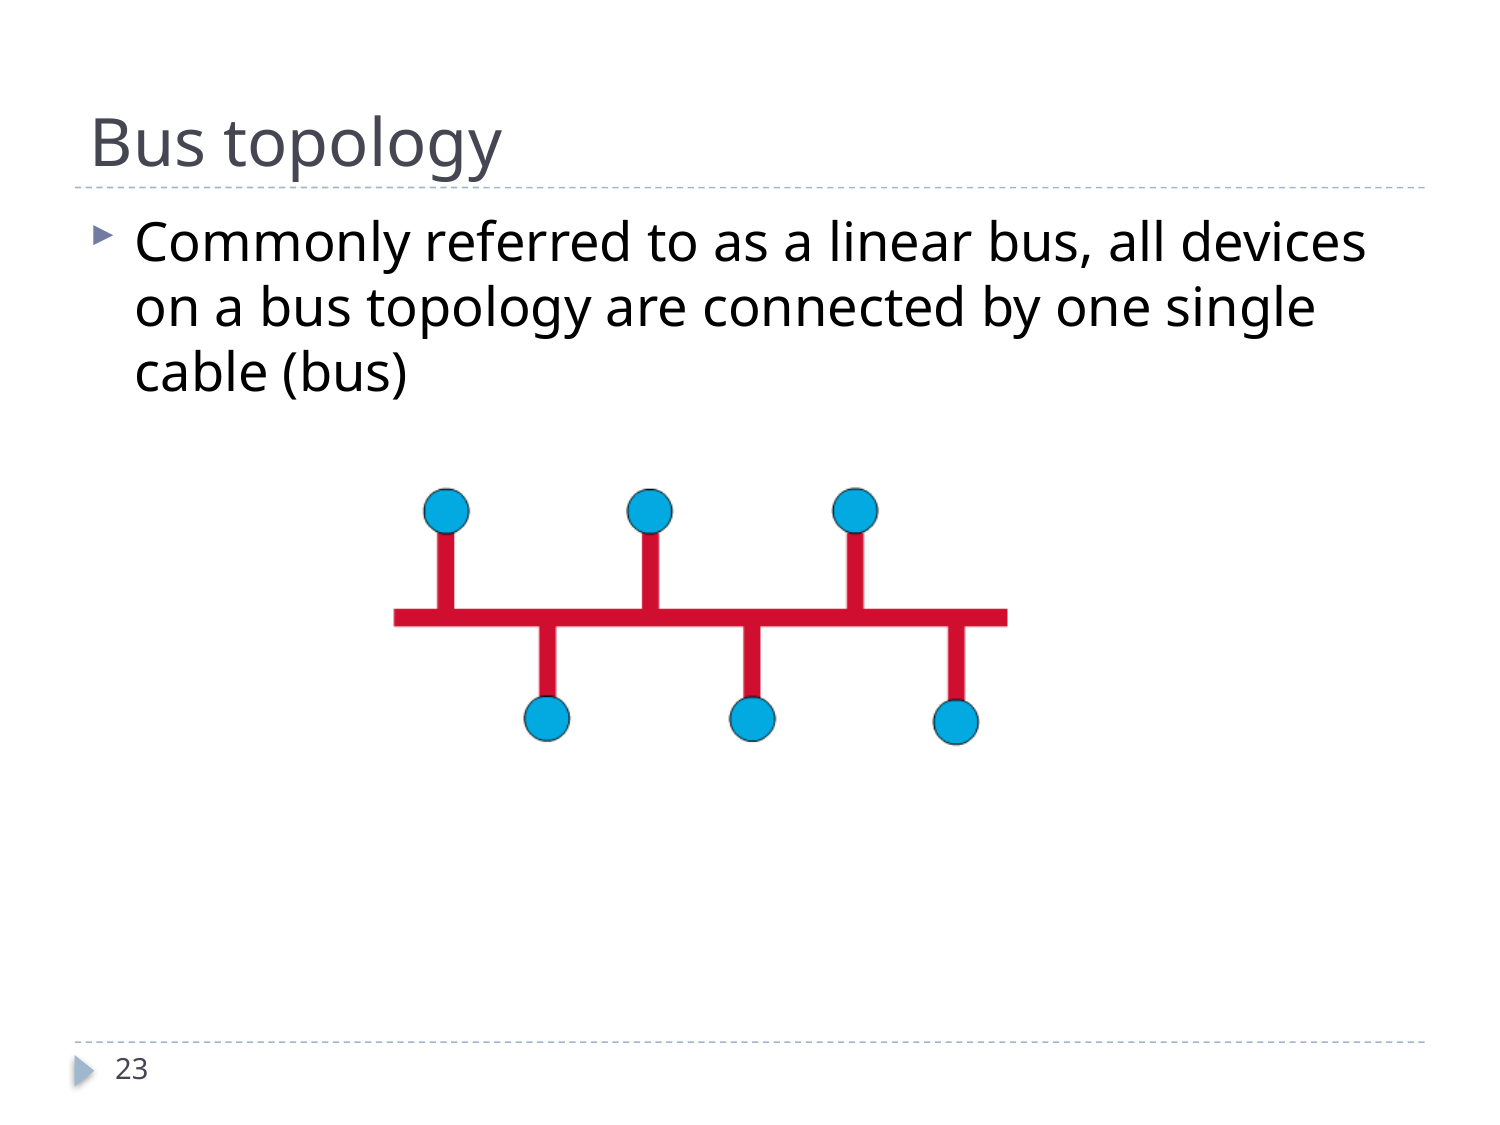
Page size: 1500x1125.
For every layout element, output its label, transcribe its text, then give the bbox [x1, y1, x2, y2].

title Bus topology [75, 24, 1425, 188]
list Commonly referred to as a linear bus, all devices on a bus topology are connected by one single cable (bus) [75, 200, 1425, 1010]
slide_number 23 [100, 1042, 426, 1103]
picture [374, 437, 1038, 771]
